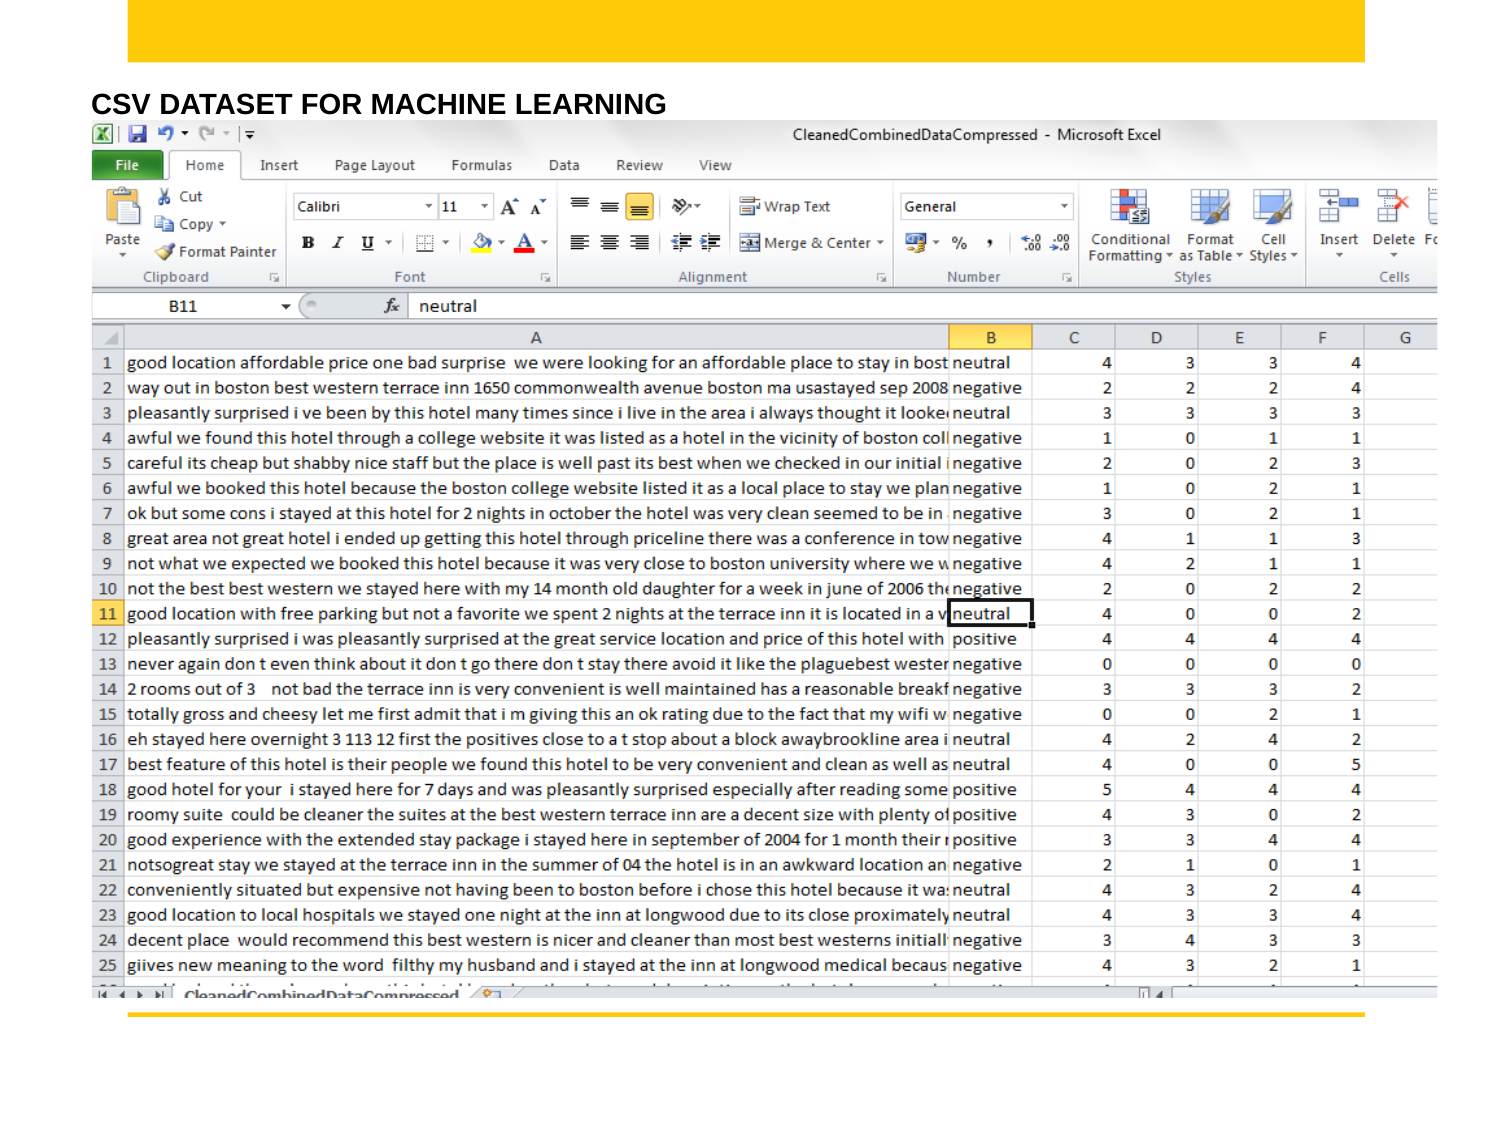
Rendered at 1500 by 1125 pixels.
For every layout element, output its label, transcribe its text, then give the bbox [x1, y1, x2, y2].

picture [91, 120, 1439, 999]
text_box CSV DATASET FOR MACHINE LEARNING [67, 77, 683, 173]
